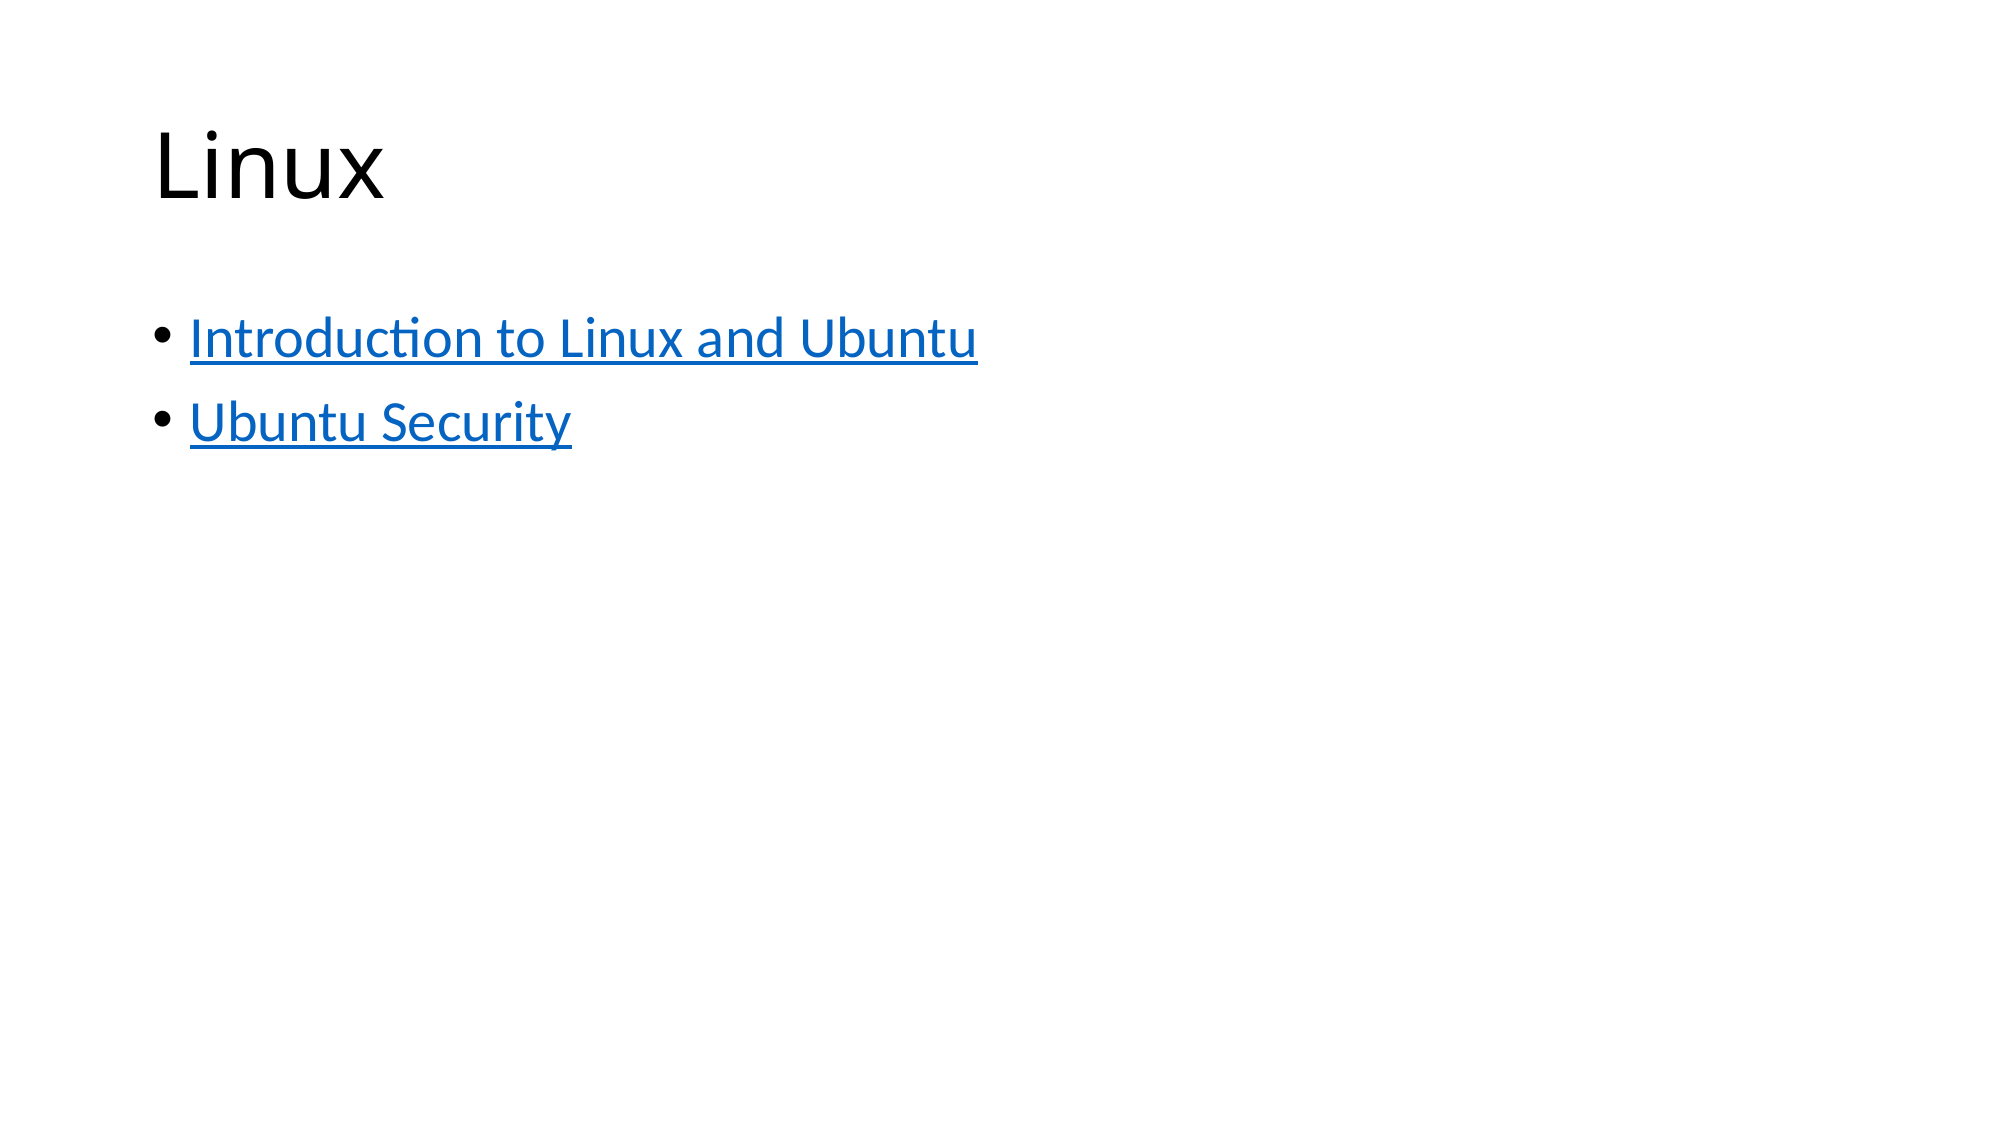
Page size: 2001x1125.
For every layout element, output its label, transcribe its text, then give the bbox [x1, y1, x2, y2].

title Linux [137, 59, 1863, 278]
list Introduction to Linux and Ubuntu Ubuntu Security [137, 299, 1863, 1014]
